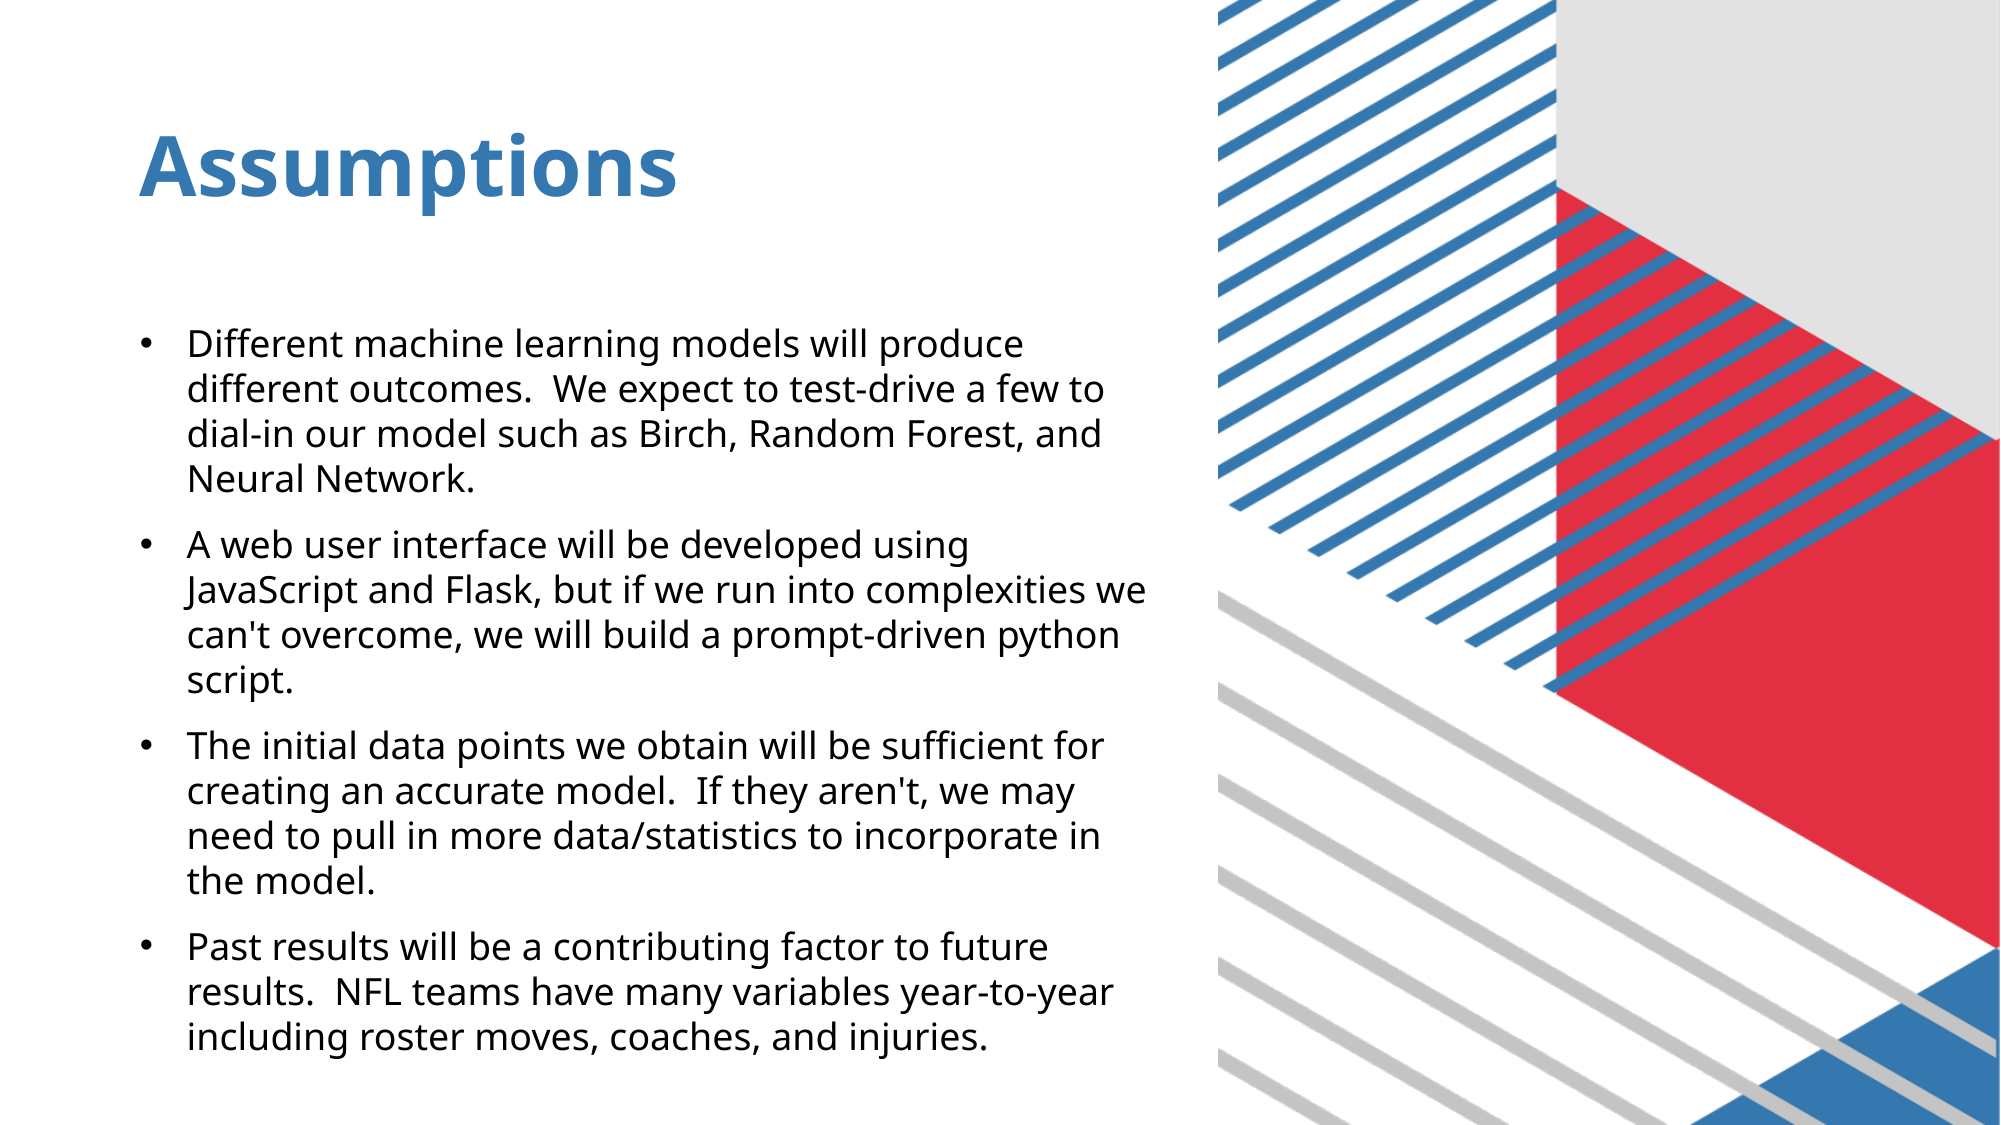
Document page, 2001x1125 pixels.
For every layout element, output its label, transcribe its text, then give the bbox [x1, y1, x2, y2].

picture [1218, 0, 2000, 1125]
title Assumptions [125, 117, 1188, 313]
list Different machine learning models will produce different outcomes. We expect to test-drive a few to dial-in our model such as Birch, Random Forest, and Neural Network. A web user interface will be developed using JavaScript and Flask, but if we run into complexities we can't overcome, we will build a prompt-driven python script. The initial data points we obtain will be sufficient for creating an accurate model. If they aren't, we may need to pull in more data/statistics to incorporate in the model. Past results will be a contributing factor to future results. NFL teams have many variables year-to-year including roster moves, coaches, and injuries. [125, 312, 1166, 943]
